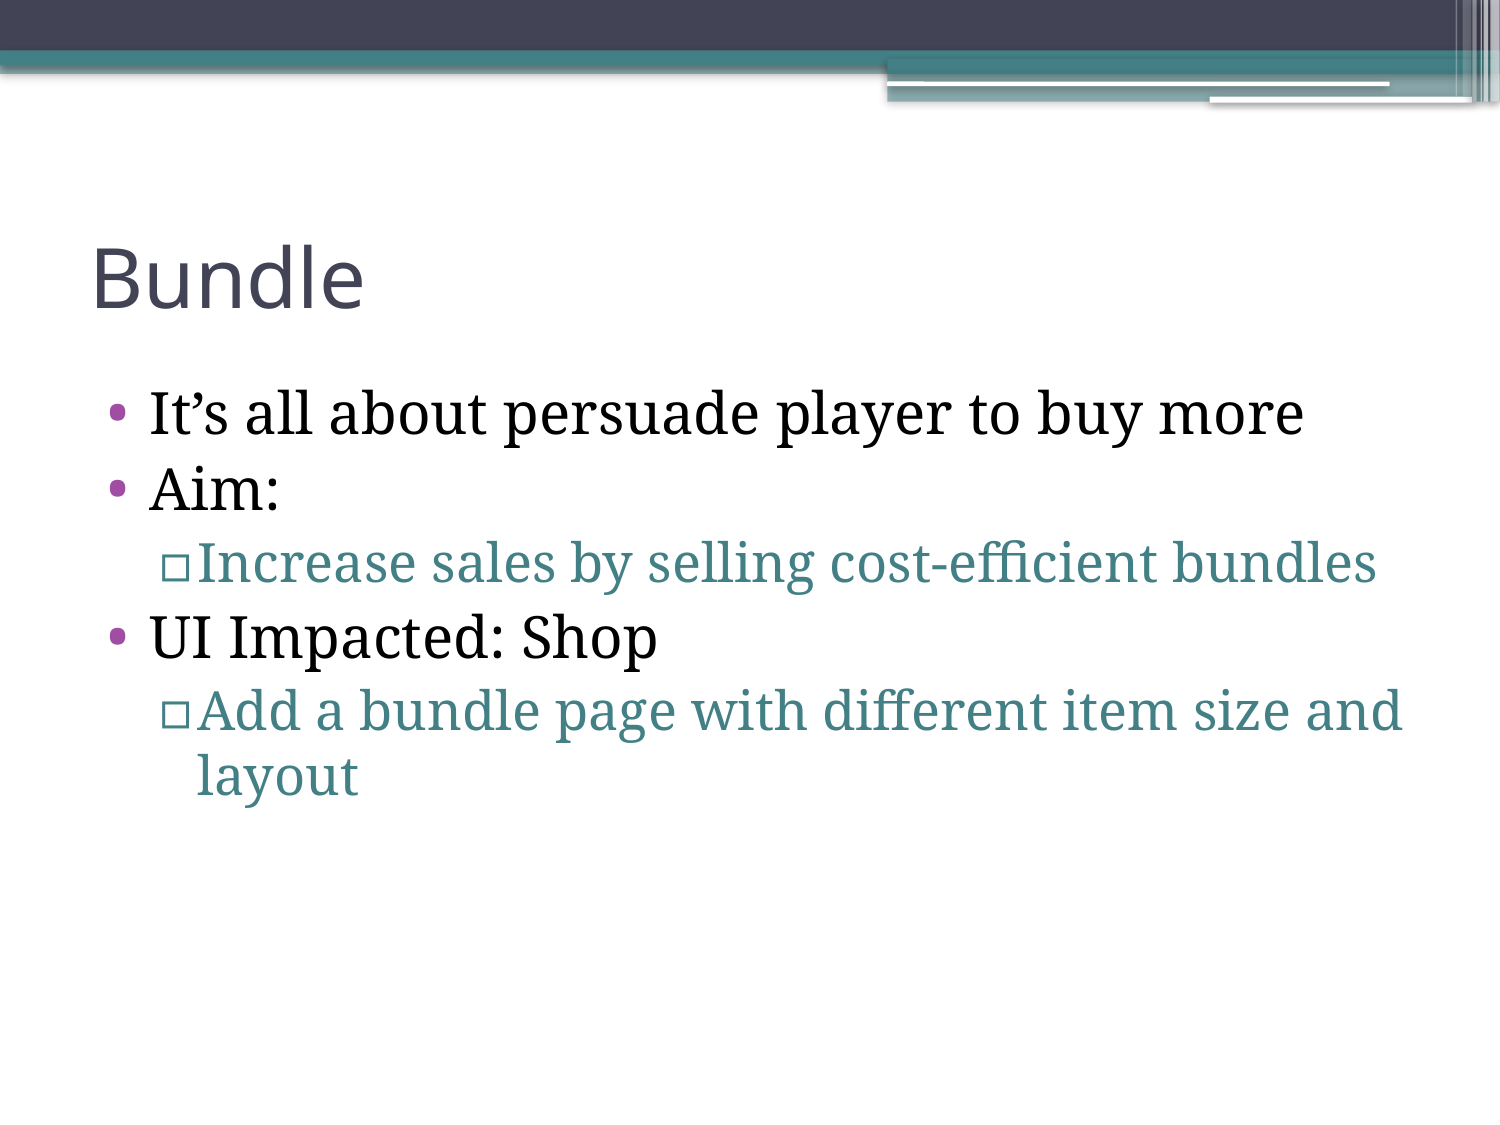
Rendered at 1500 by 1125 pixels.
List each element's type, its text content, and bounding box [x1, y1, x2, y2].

list It’s all about persuade player to buy more Aim: Increase sales by selling cost-efficient bundles UI Impacted: Shop Add a bundle page with different item size and layout [75, 368, 1425, 1079]
title Bundle [75, 187, 1425, 363]
